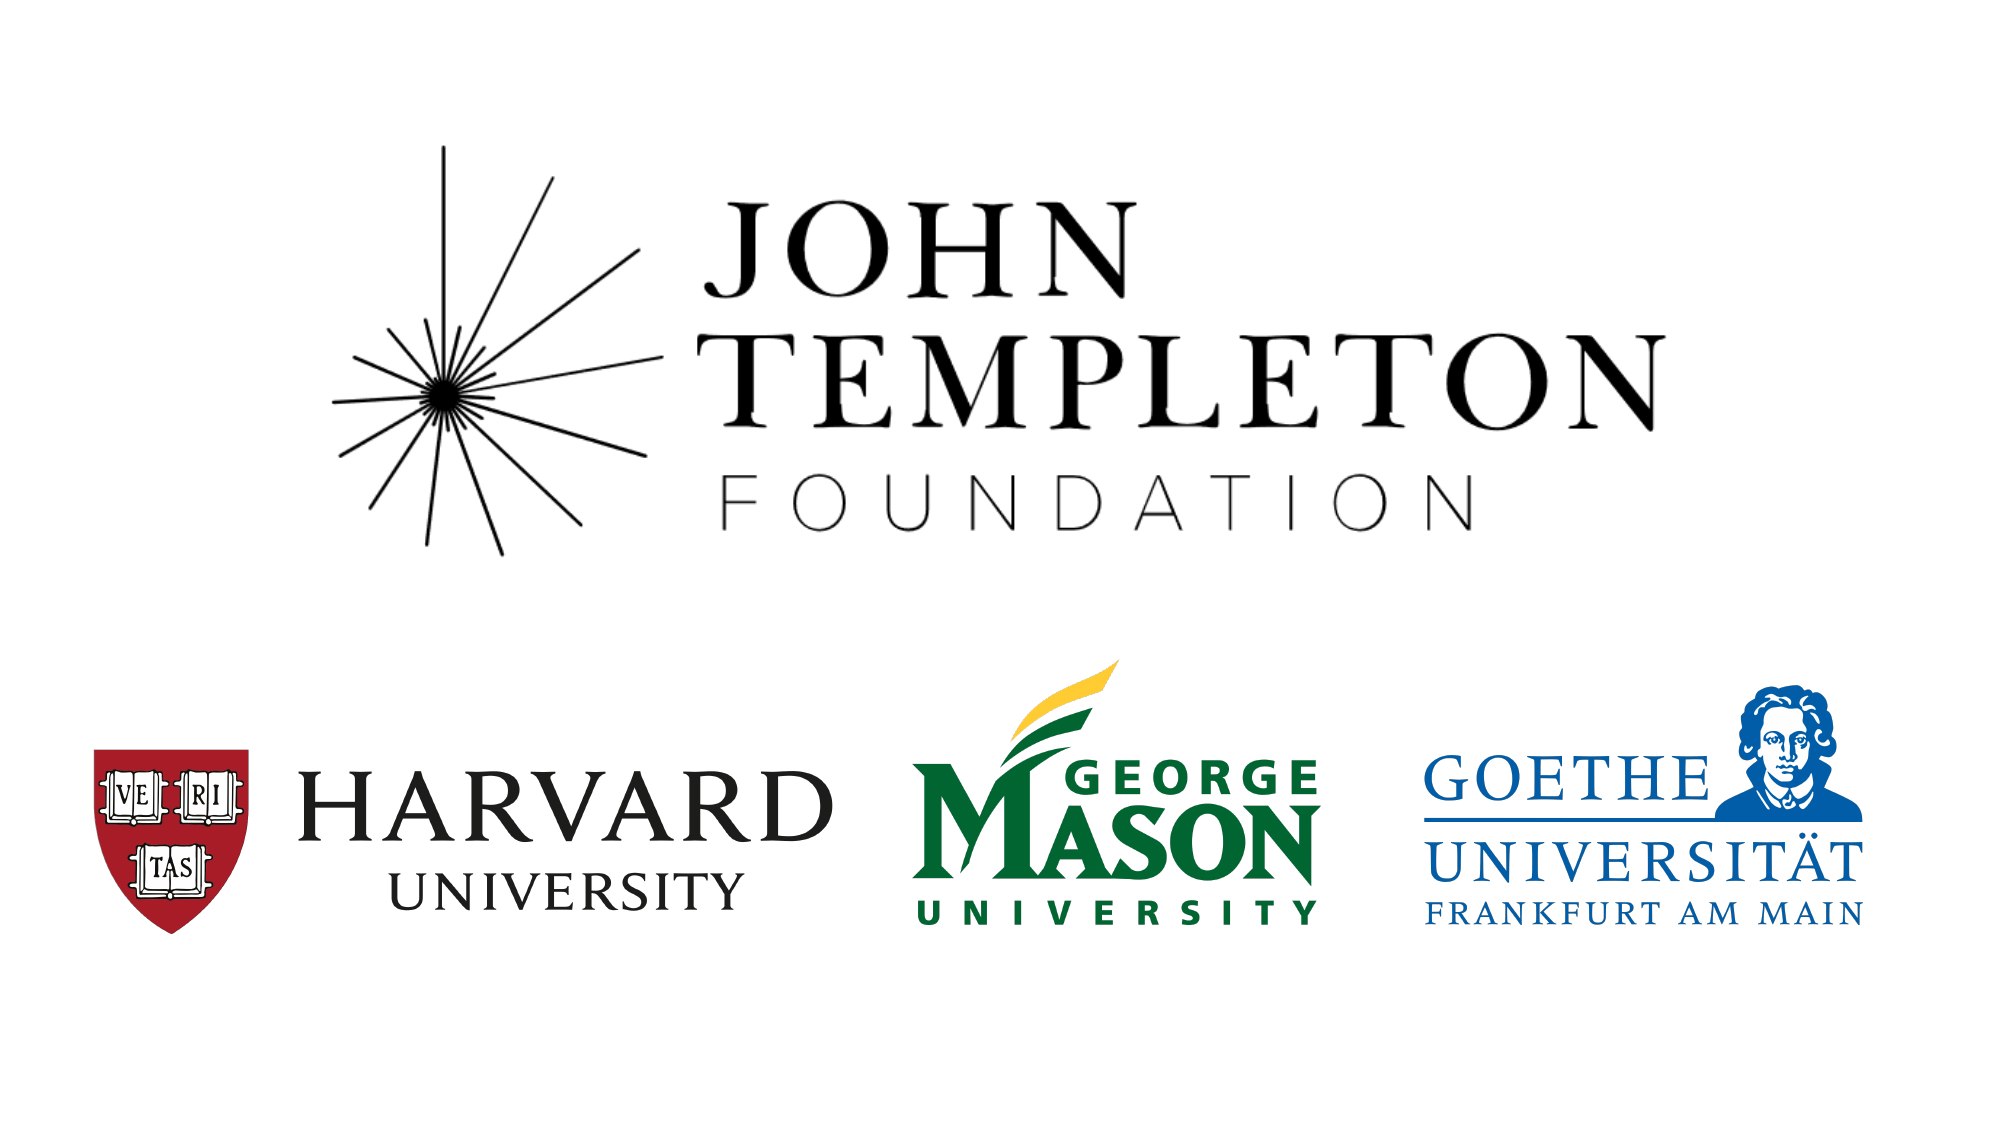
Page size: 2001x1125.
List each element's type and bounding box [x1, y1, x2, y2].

text_box [75, 659, 1863, 943]
picture [328, 143, 1672, 563]
